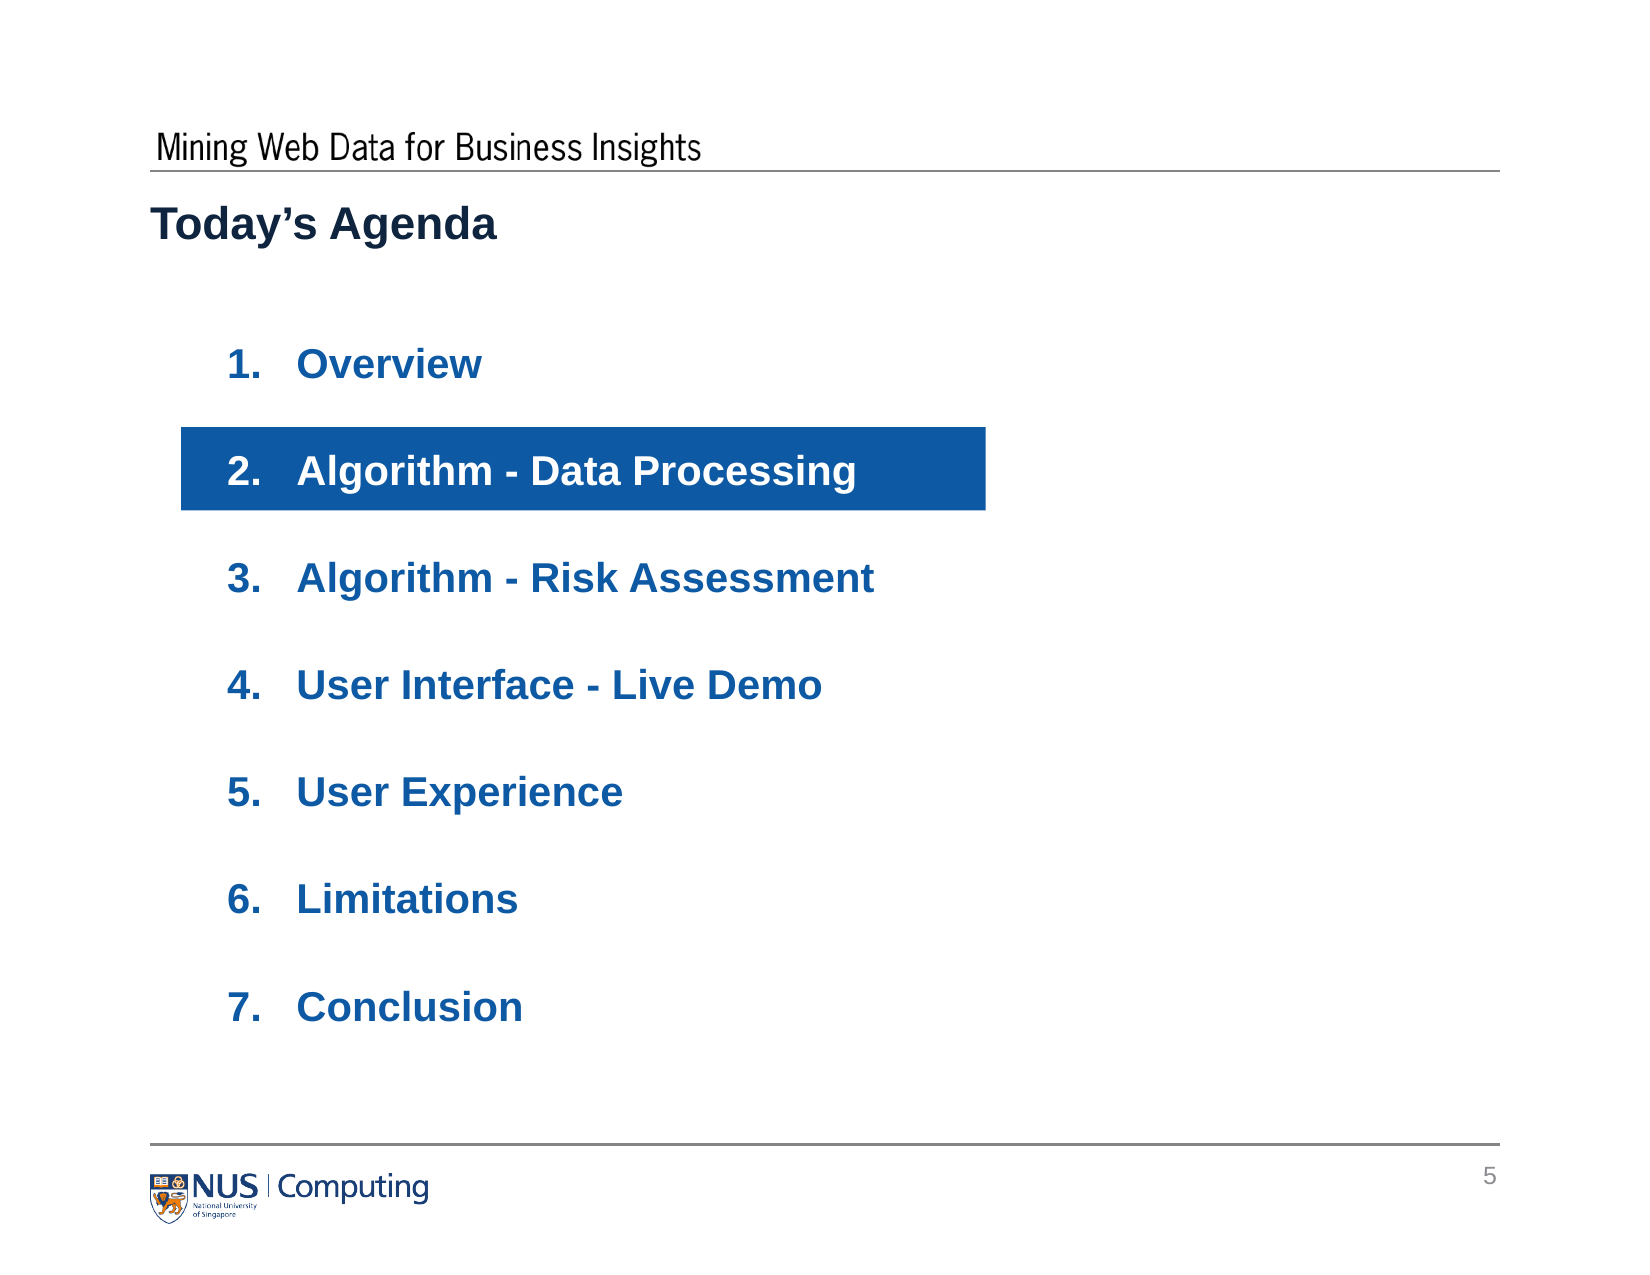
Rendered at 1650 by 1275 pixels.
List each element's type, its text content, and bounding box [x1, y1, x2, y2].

text_box 1. Overview [181, 320, 986, 404]
text_box 5. User Experience [181, 748, 986, 832]
picture [150, 1173, 428, 1224]
text_box 3. Algorithm - Risk Assessment [181, 534, 986, 618]
slide_number 5 [1141, 1140, 1513, 1209]
text_box 7. Conclusion [181, 962, 986, 1046]
picture [150, 121, 715, 170]
text_box Today’s Agenda [147, 191, 1098, 251]
text_box 2. Algorithm - Data Processing [181, 427, 986, 511]
text_box 4. User Interface - Live Demo [181, 641, 986, 725]
text_box 6. Limitations [181, 855, 986, 939]
